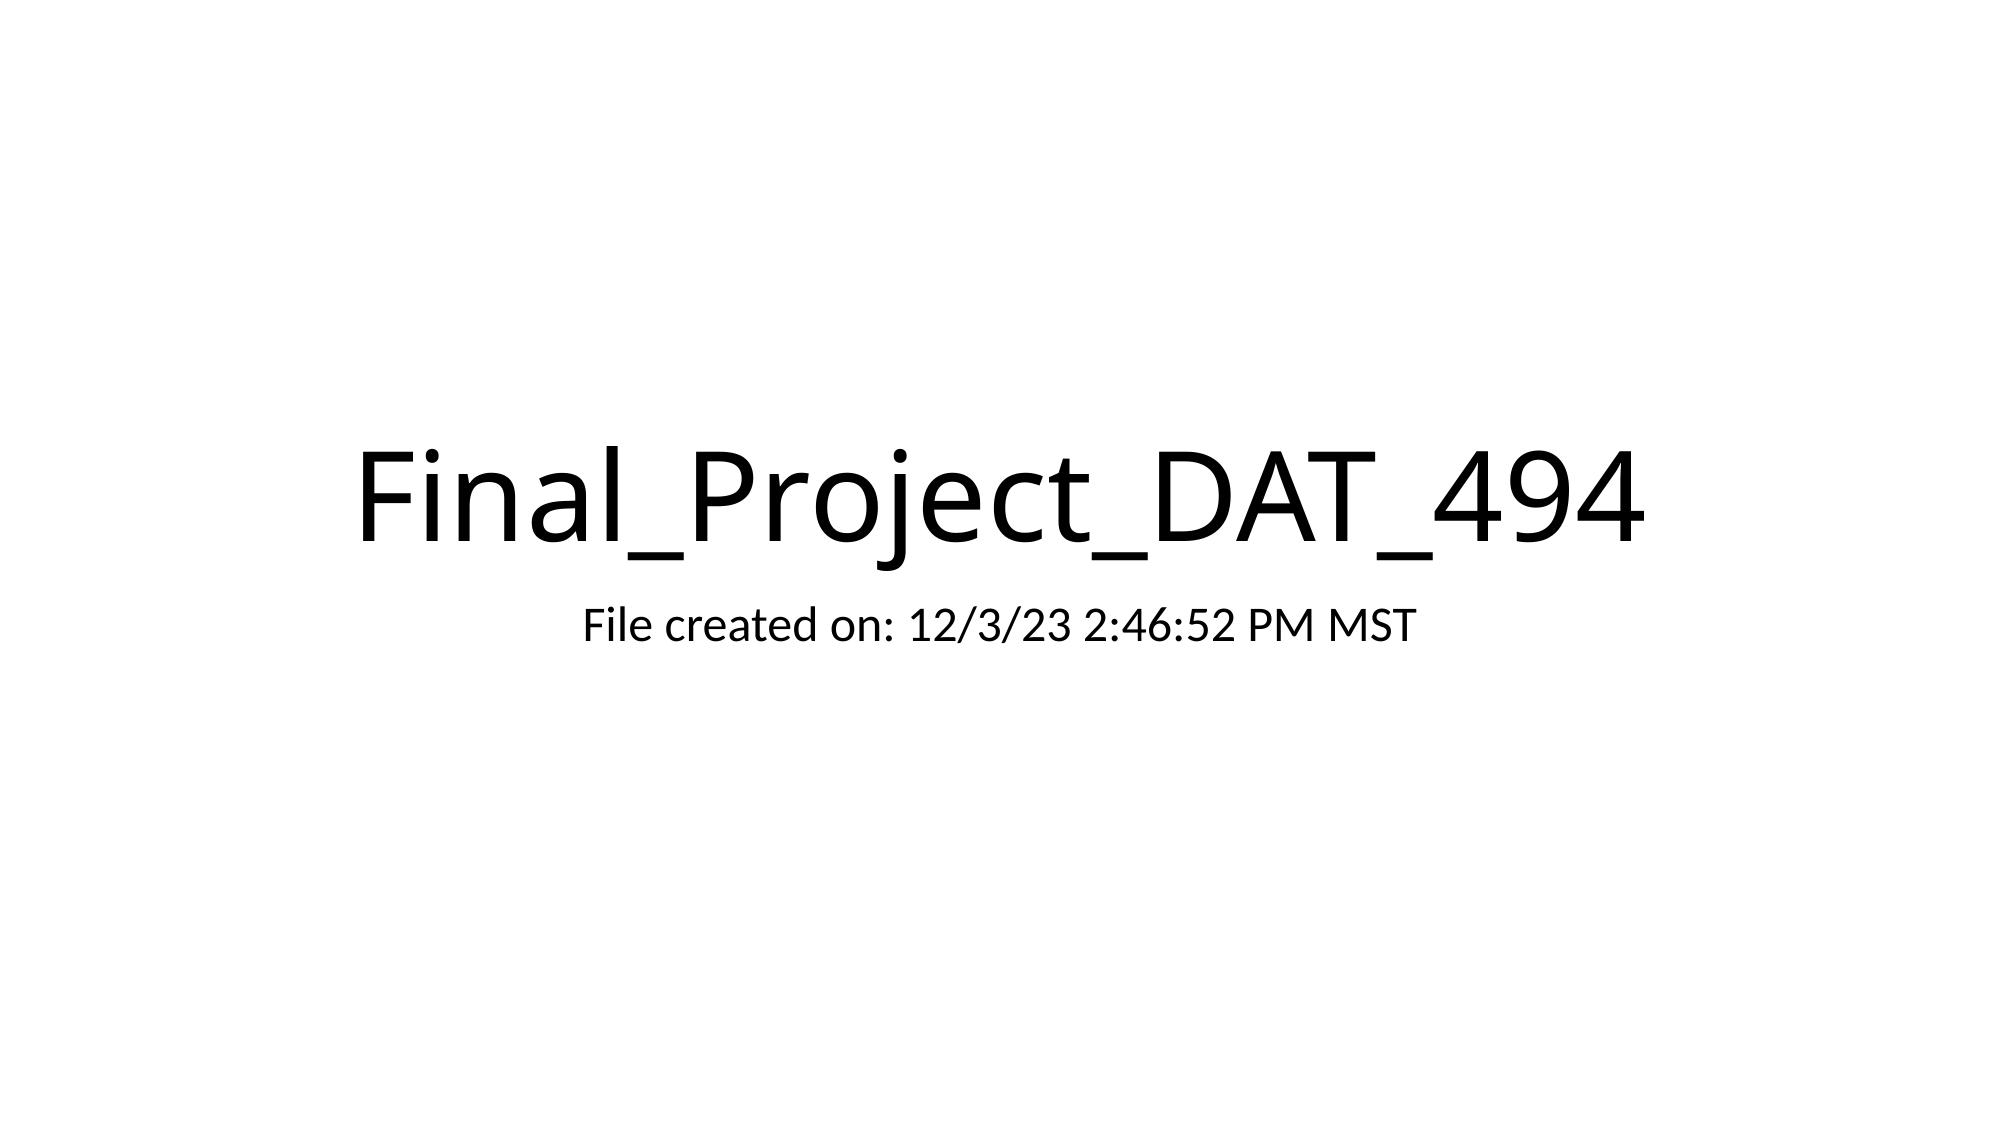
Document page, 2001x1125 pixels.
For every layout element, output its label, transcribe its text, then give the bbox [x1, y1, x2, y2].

subtitle File created on: 12/3/23 2:46:52 PM MST [249, 590, 1750, 863]
title Final_Project_DAT_494 [249, 184, 1750, 576]
